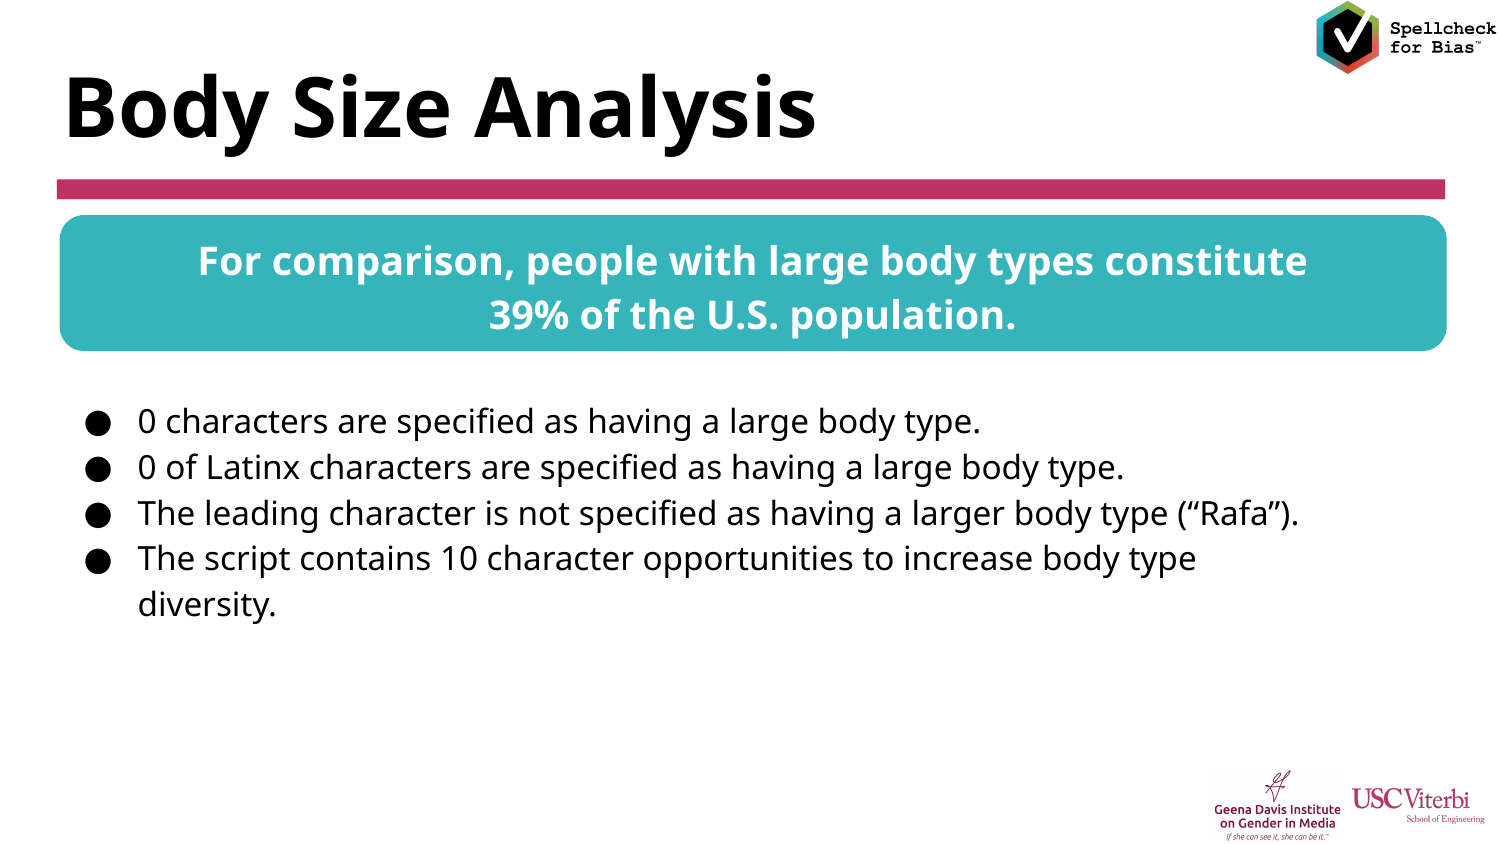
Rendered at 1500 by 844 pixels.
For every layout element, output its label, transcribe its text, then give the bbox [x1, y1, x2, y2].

text_box For comparison, people with large body types constitute 39% of the U.S. population. [62, 217, 1445, 349]
text_box 0 characters are specified as having a large body type. 0 of Latinx characters are specified as having a large body type. The leading character is not specified as having a larger body type (“Rafa”). The script contains 10 character opportunities to increase body type diversity. [47, 378, 1348, 639]
text_box Body Size Analysis [47, 38, 1104, 169]
picture [0, 0, 1500, 844]
